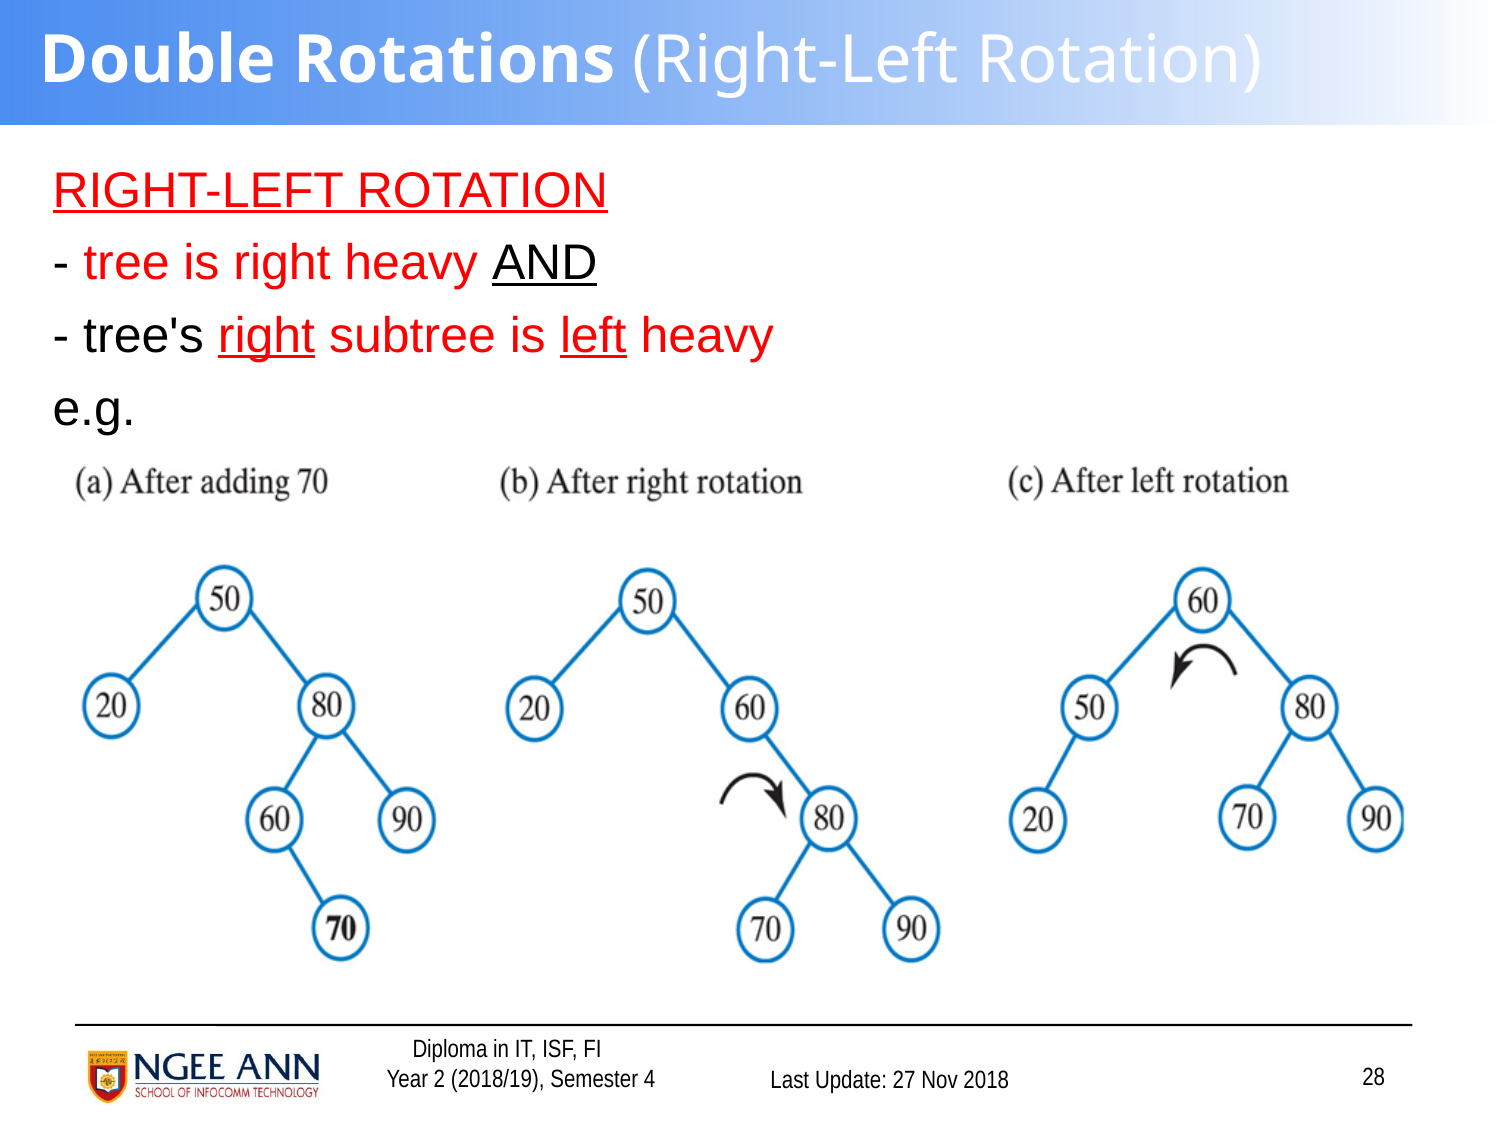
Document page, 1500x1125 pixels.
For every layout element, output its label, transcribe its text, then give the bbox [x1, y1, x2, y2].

picture [62, 1028, 344, 1125]
text_box RIGHT-LEFT ROTATION - tree is right heavy AND - tree's right subtree is left heavy e.g. [37, 149, 1438, 425]
picture [60, 449, 1413, 976]
title Double Rotations (Right-Left Rotation) [23, 0, 1500, 115]
